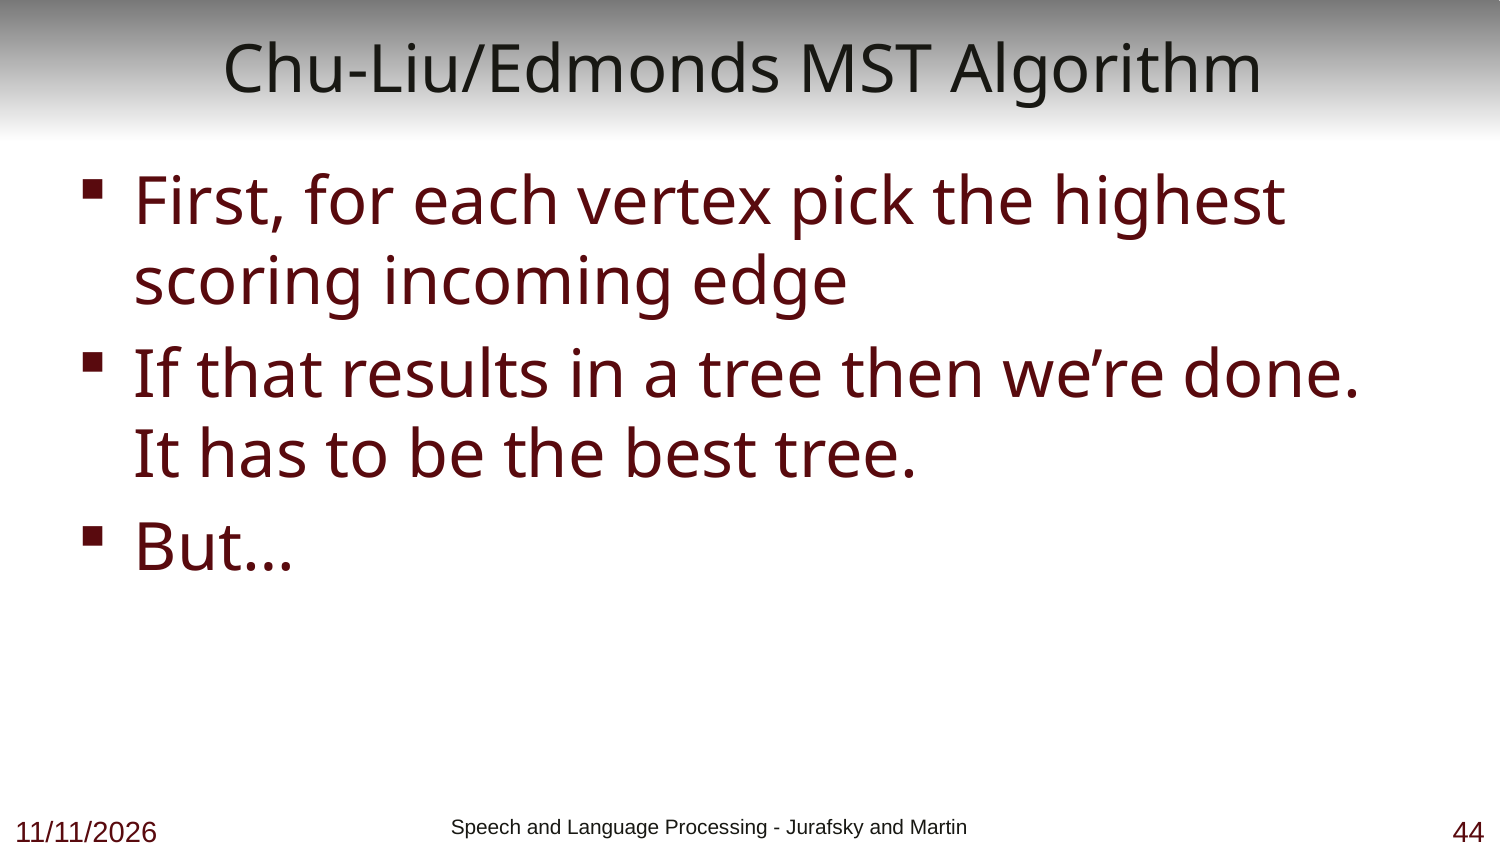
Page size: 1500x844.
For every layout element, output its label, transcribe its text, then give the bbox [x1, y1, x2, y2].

title Chu-Liu/Edmonds MST Algorithm [12, 0, 1475, 132]
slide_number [0, 806, 199, 844]
list First, for each vertex pick the highest scoring incoming edge If that results in a tree then we’re done. It has to be the best tree. But… [62, 150, 1413, 797]
footer Speech and Language Processing - Jurafsky and Martin [199, 806, 1424, 844]
slide_number 44 [1424, 806, 1500, 844]
